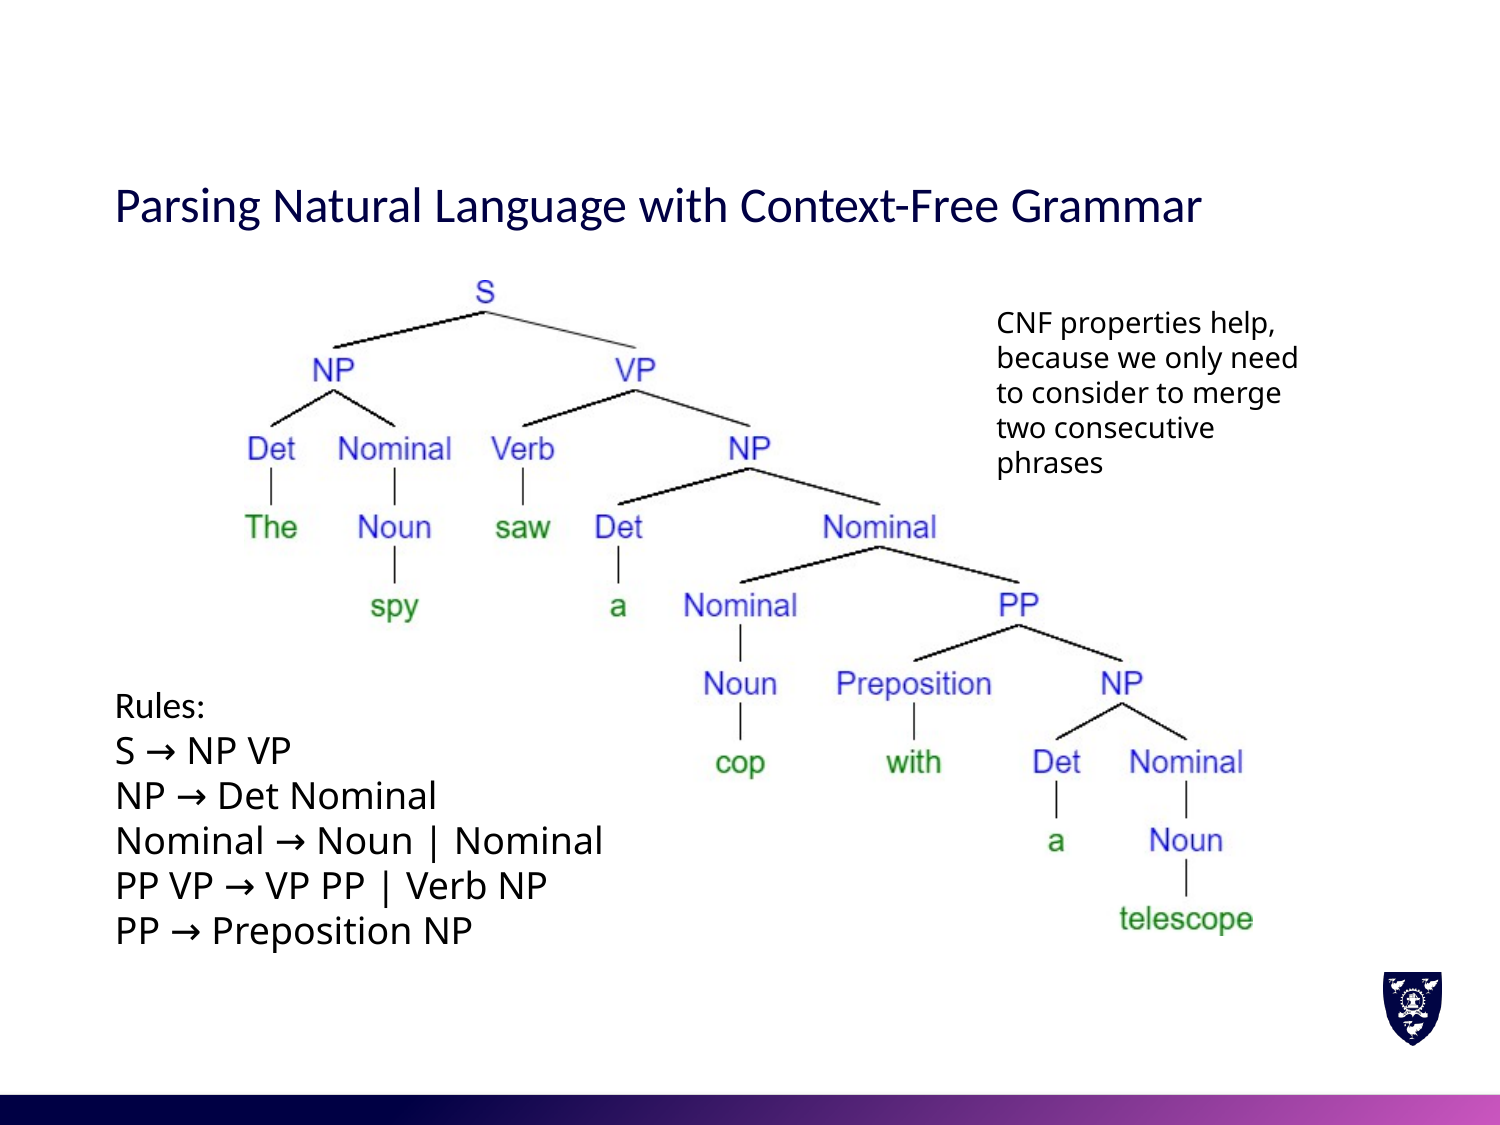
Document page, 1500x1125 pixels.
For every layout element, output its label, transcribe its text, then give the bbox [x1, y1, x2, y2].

title Parsing Natural Language with Context-Free Grammar [112, 152, 1216, 361]
picture [1382, 972, 1442, 1046]
text_box Rules: S → NP VP NP → Det Nominal Nominal → Noun | Nominal PP VP → VP PP | Verb NP PP → Preposition NP [112, 678, 631, 953]
picture [244, 280, 1253, 936]
text_box CNF properties help, because we only need to consider to merge two consecutive phrases [1258, 302, 1321, 480]
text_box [0, 1090, 1500, 1125]
